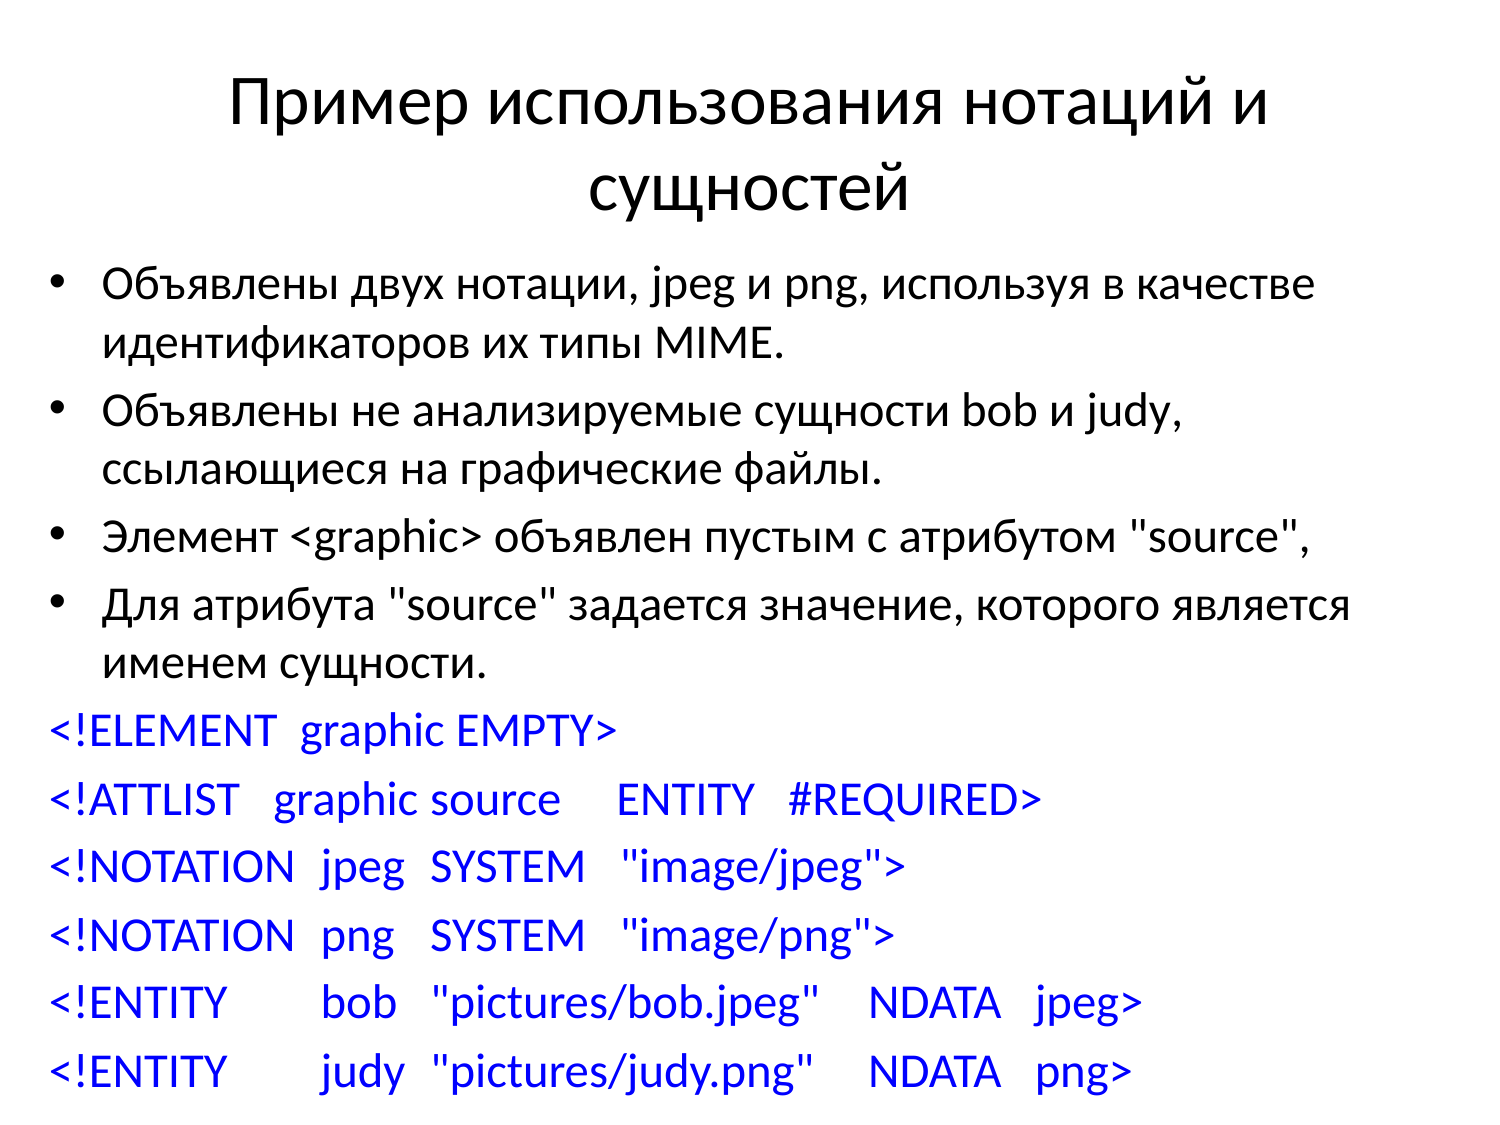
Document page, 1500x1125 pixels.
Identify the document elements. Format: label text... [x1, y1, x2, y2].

list Объявлены двух нотации, jpeg и png, используя в качестве идентификаторов их типы MIME. Объявлены не анализируемые сущности bob и judy, ссылающиеся на графические файлы. Элемент <graphic> объявлен пустым с атрибутом "source", Для атрибута "source" задается значение, которого является именем сущности. <!ELEMENT graphic EMPTY> <!ATTLIST graphic source ENTITY #REQUIRED> <!NOTATION jpeg SYSTEM "image/jpeg"> <!NOTATION png SYSTEM "image/png"> <!ENTITY bob "pictures/bob.jpeg" NDATA jpeg> <!ENTITY judy "pictures/judy.png" NDATA png> [33, 243, 1459, 1106]
title Пример использования нотаций и сущностей [75, 45, 1425, 233]
